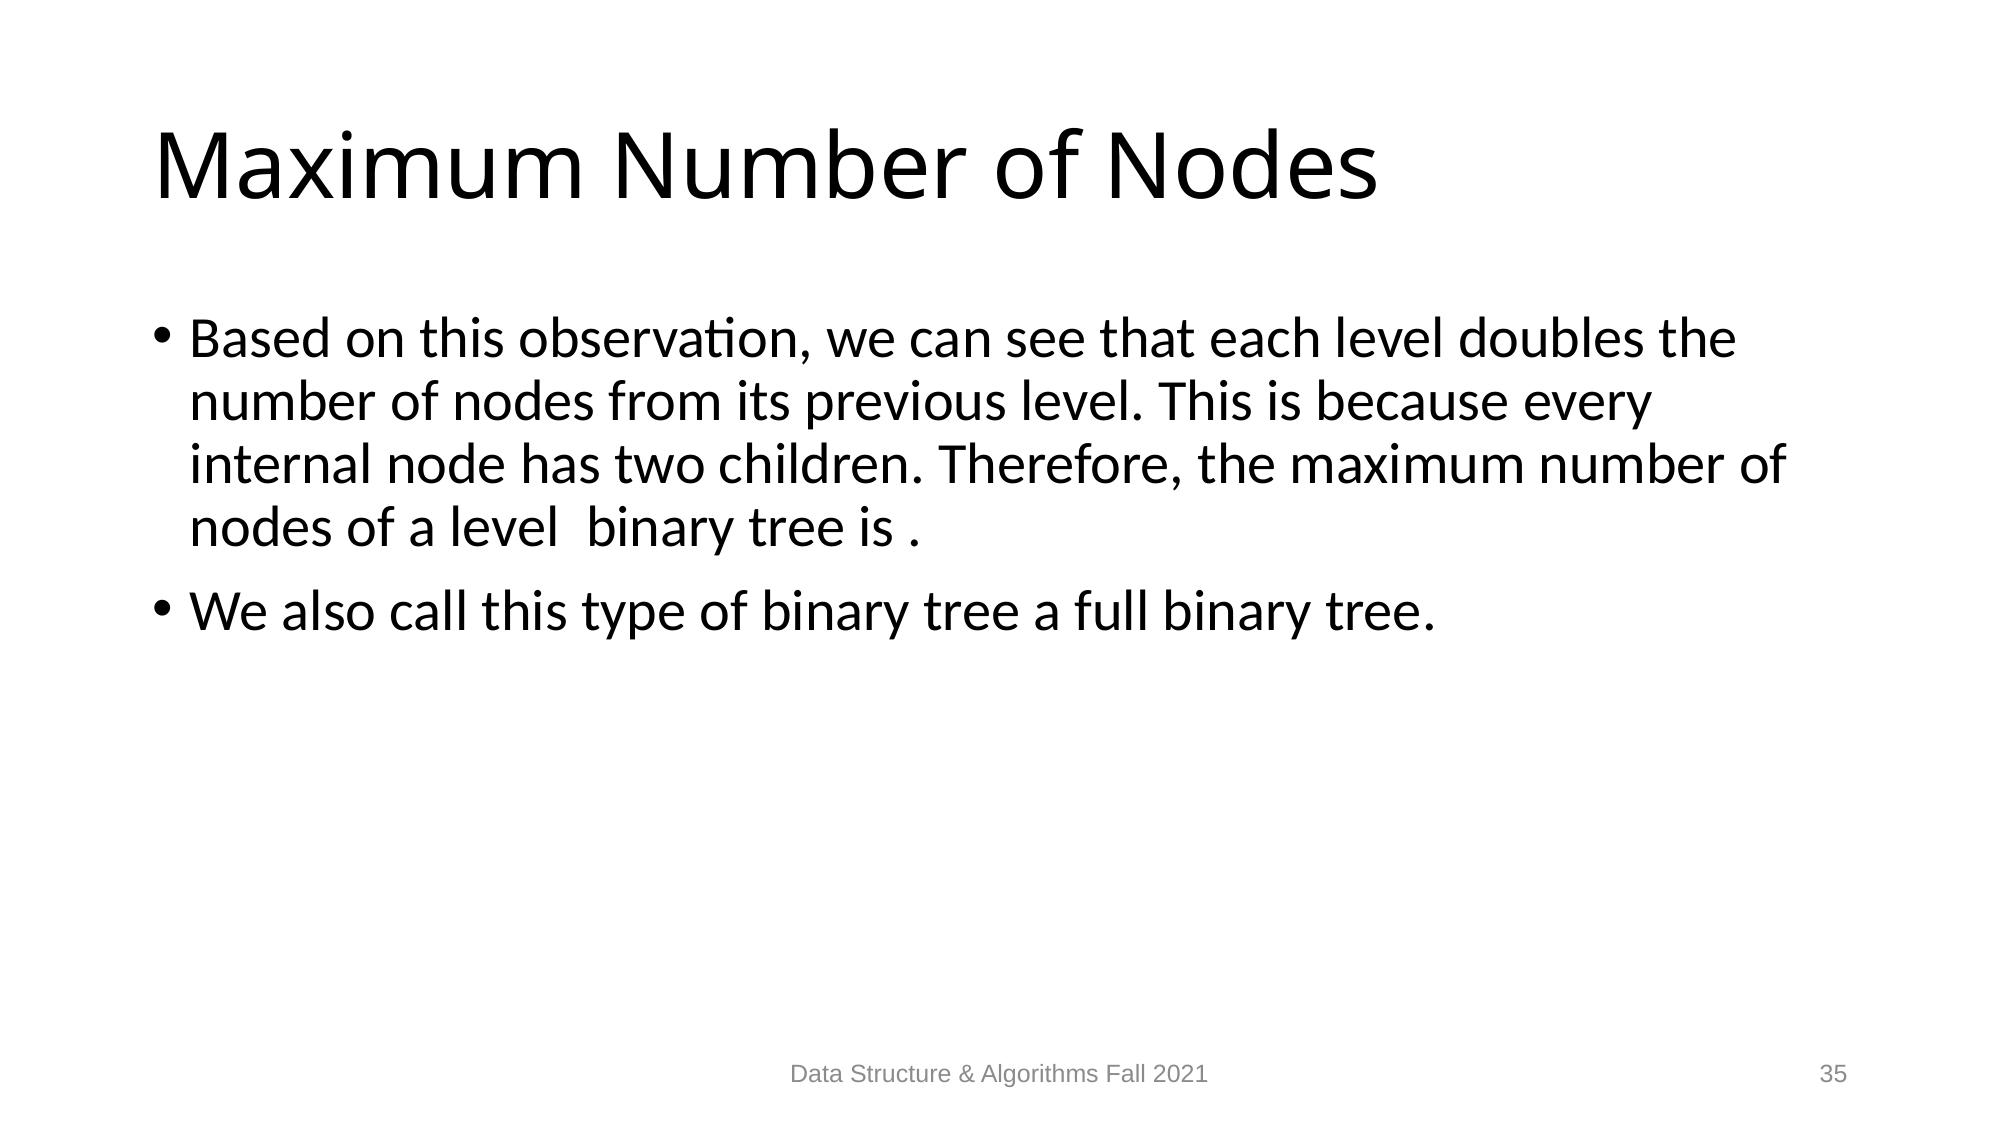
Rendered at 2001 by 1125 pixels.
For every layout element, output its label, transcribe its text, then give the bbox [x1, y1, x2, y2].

slide_number 35 [1412, 1042, 1863, 1103]
title Maximum Number of Nodes [137, 59, 1863, 278]
footer Data Structure & Algorithms Fall 2021 [662, 1042, 1338, 1103]
